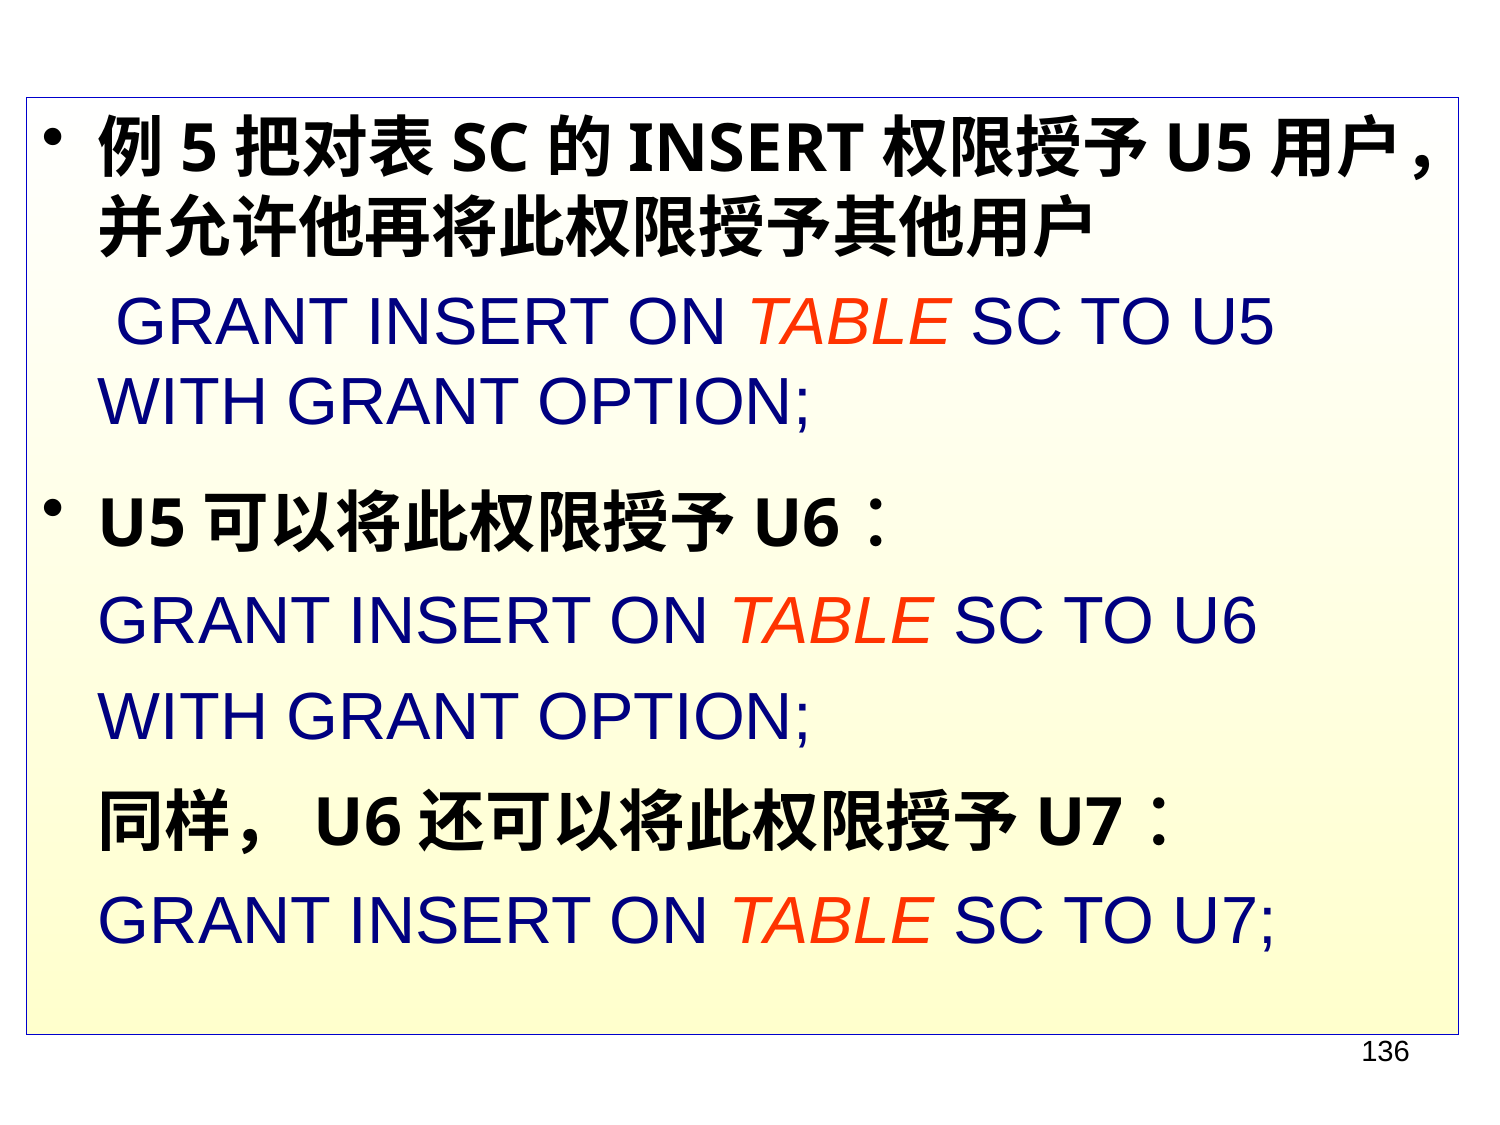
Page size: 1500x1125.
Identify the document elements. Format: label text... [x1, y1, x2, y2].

slide_number 136 [1074, 1035, 1426, 1103]
list 例5把对表SC的INSERT权限授予U5用户，并允许他再将此权限授予其他用户 GRANT INSERT ON TABLE SC TO U5 WITH GRANT OPTION; U5可以将此权限授予U6： GRANT INSERT ON TABLE SC TO U6 WITH GRANT OPTION; 同样，U6还可以将此权限授予U7： GRANT INSERT ON TABLE SC TO U7; [26, 97, 1459, 1035]
